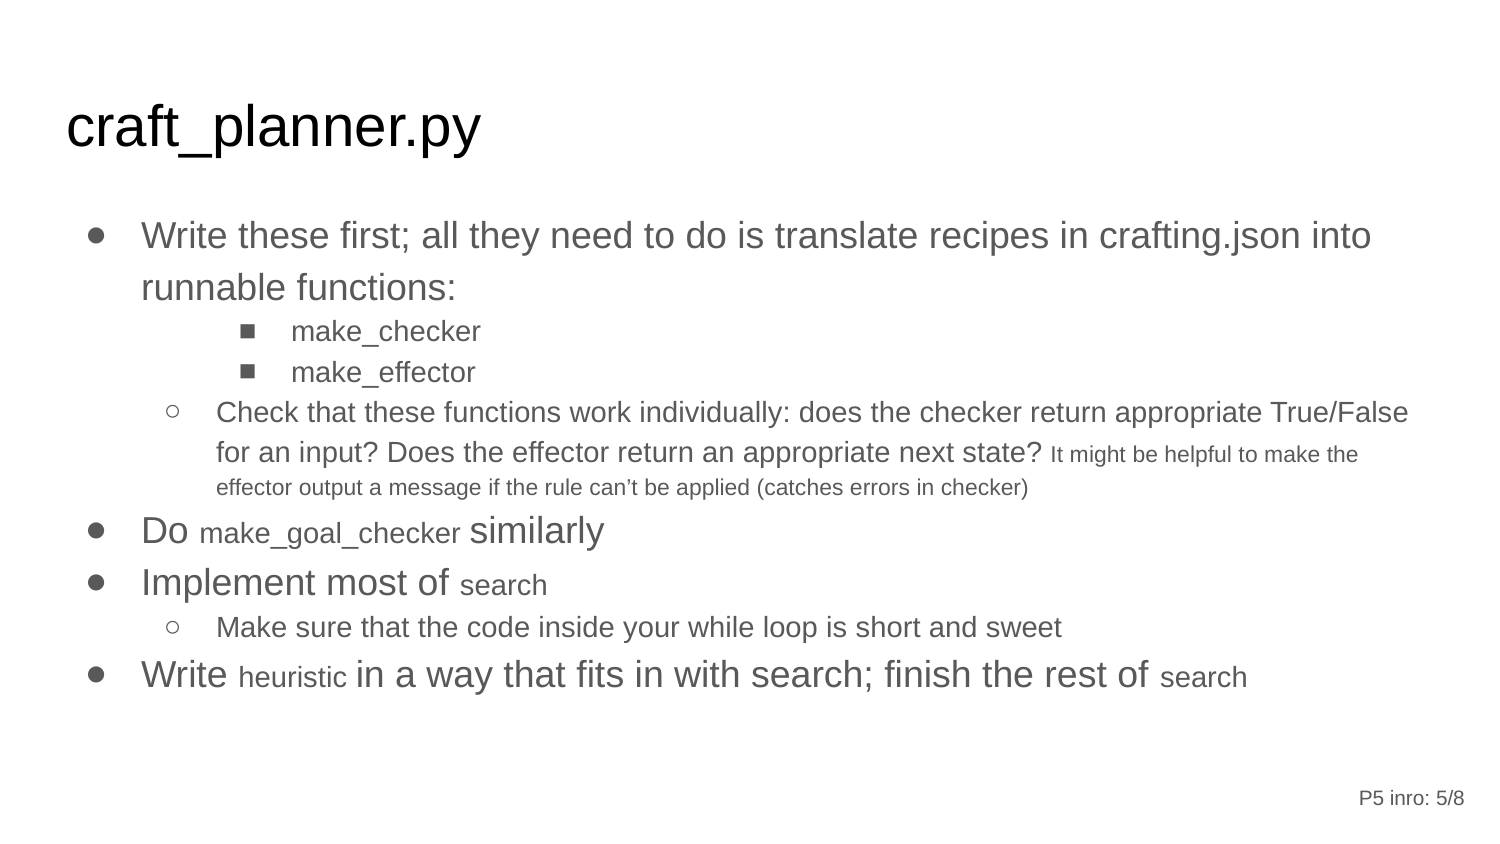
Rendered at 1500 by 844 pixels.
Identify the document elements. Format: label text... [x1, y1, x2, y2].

list Write these first; all they need to do is translate recipes in crafting.json into runnable functions: make_checker make_effector Check that these functions work individually: does the checker return appropriate True/False for an input? Does the effector return an appropriate next state? It might be helpful to make the effector output a message if the rule can’t be applied (catches errors in checker) Do make_goal_checker similarly Implement most of search Make sure that the code inside your while loop is short and sweet Write heuristic in a way that fits in with search; finish the rest of search [51, 189, 1449, 750]
title craft_planner.py [51, 72, 1449, 167]
slide_number P5 inro: ‹#›/8 [1260, 764, 1480, 830]
